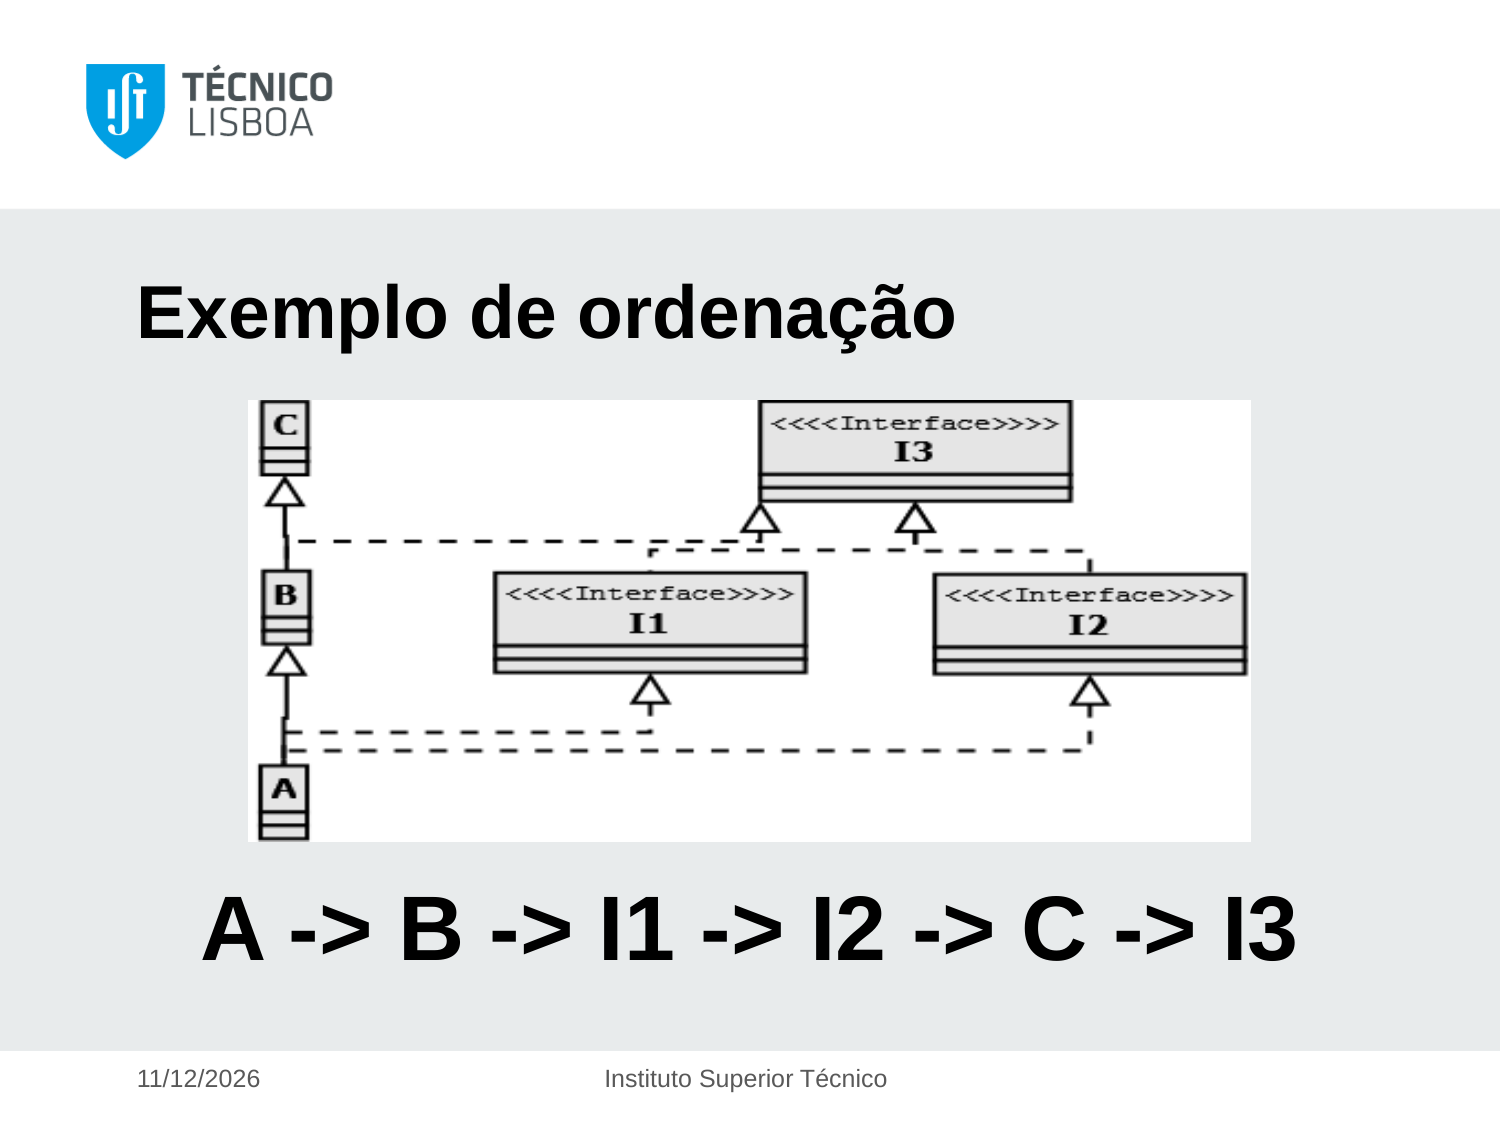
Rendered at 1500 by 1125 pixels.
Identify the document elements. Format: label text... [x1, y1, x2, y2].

footer Instituto Superior Técnico [512, 1052, 988, 1103]
title Exemplo de ordenação [121, 237, 1378, 381]
picture [0, 0, 1500, 1125]
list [248, 400, 1251, 843]
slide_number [121, 1052, 425, 1103]
text_box A -> B -> I1 -> I2 -> C -> I3 [185, 861, 1316, 987]
